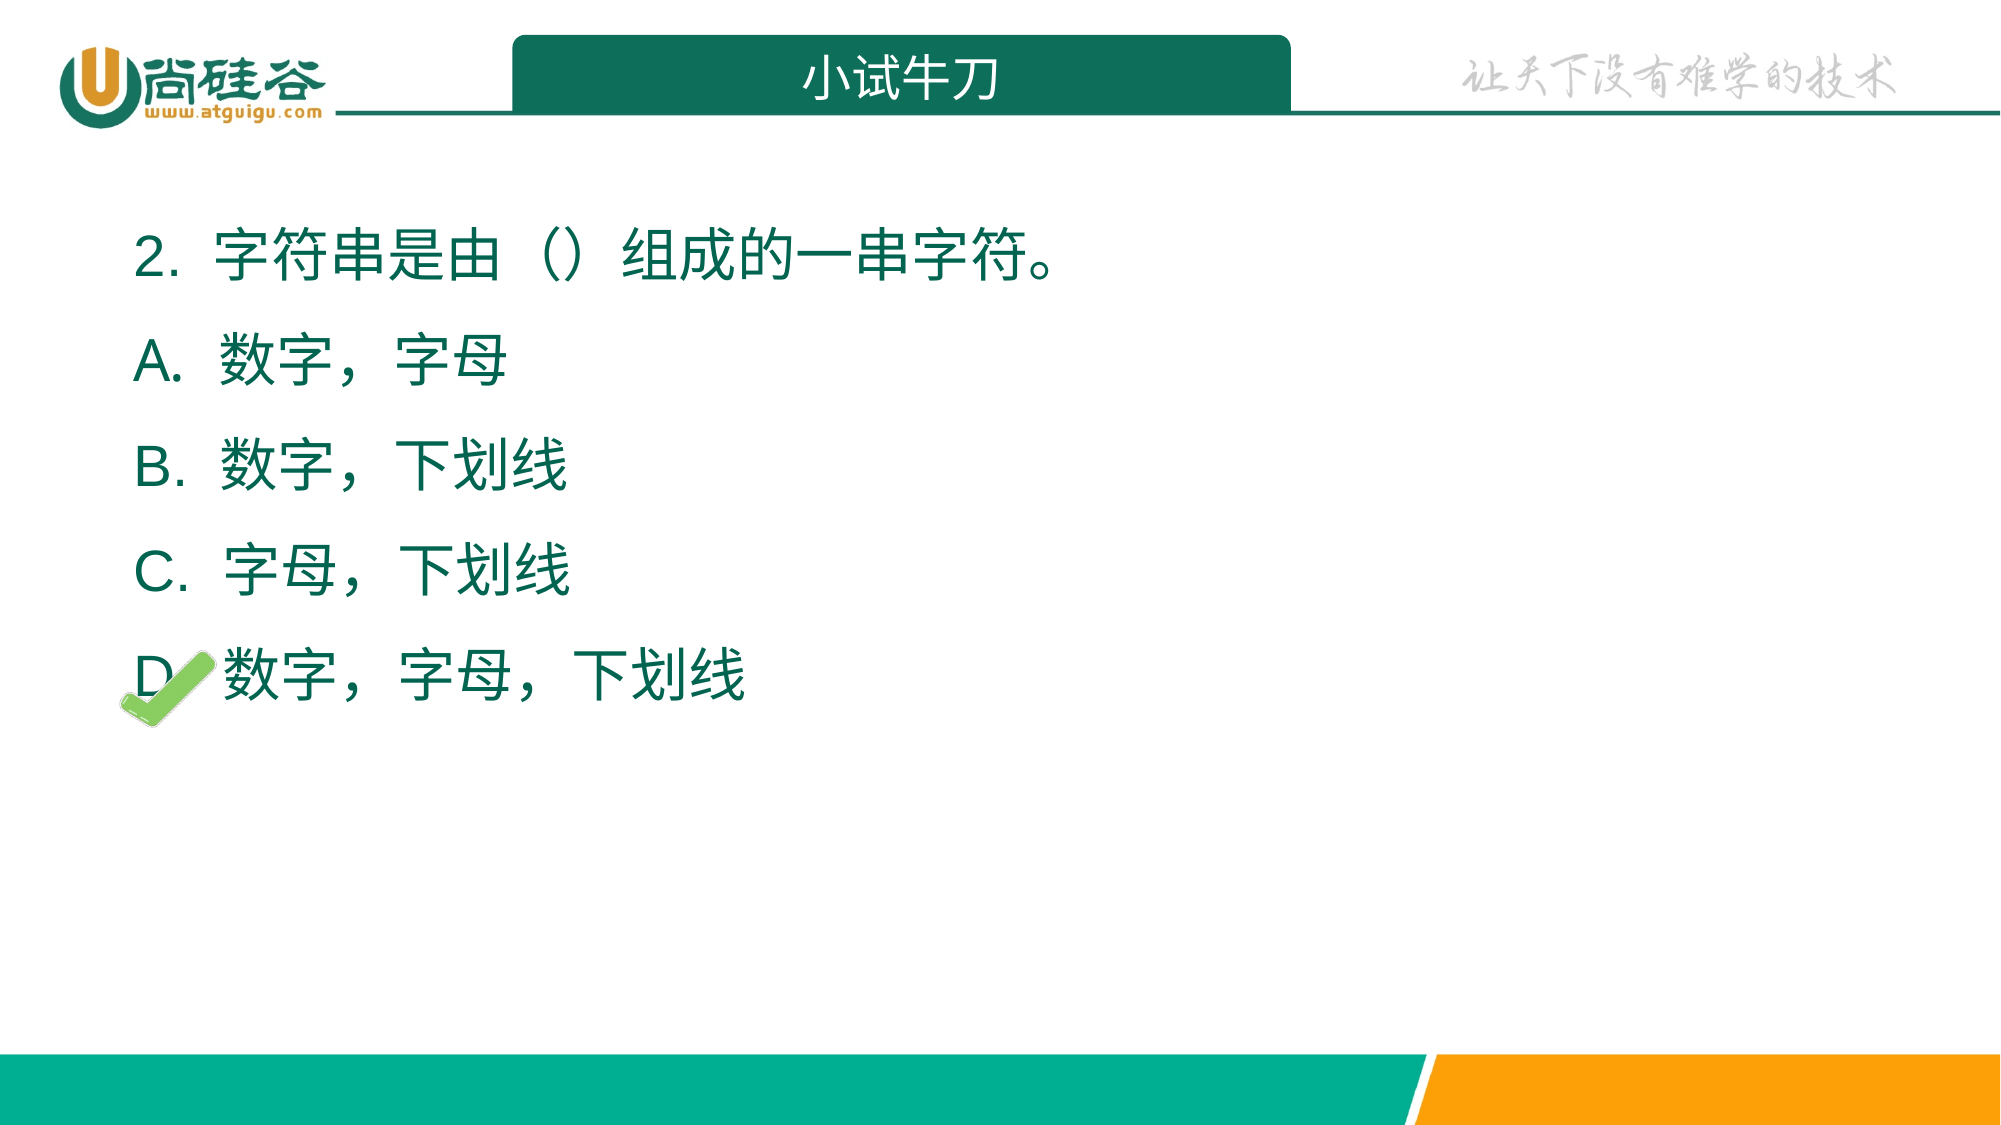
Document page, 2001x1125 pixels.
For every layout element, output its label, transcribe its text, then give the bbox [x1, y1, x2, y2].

text_box 小试牛刀 [512, 34, 1291, 114]
text_box 2. 字符串是由（）组成的一串字符。 数字，字母 B. 数字，下划线 C. 字母，下划线 D. 数字，字母，下划线 [119, 176, 1831, 716]
picture [0, 0, 2001, 1125]
